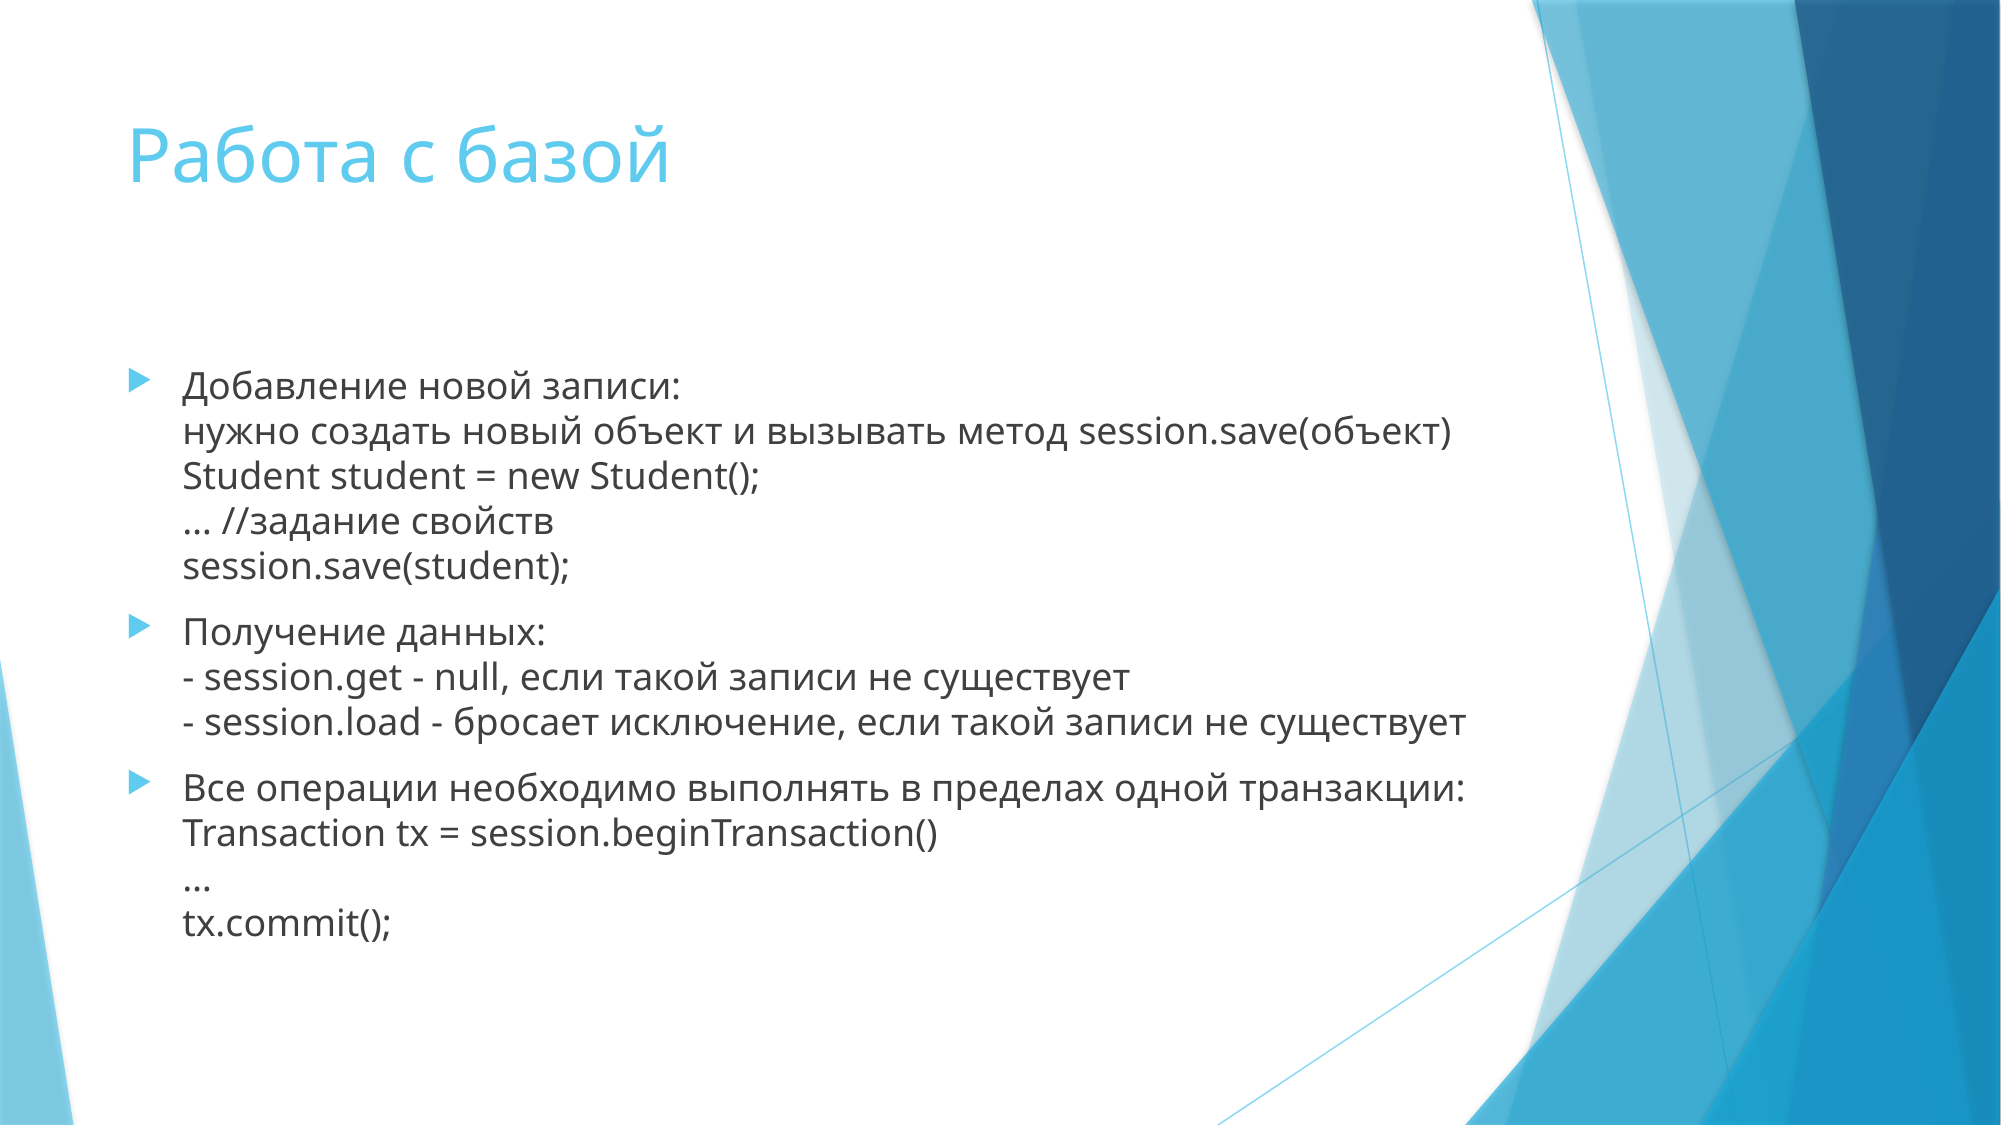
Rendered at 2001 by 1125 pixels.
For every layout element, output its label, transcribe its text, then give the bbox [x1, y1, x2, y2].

title Работа с базой [111, 99, 1522, 317]
list Добавление новой записи: нужно создать новый объект и вызывать метод session.save(объект) Student student = new Student(); … //задание свойств session.save(student); Получение данных: - session.get - null, если такой записи не существует - session.load - бросает исключение, если такой записи не существует Все операции необходимо выполнять в пределах одной транзакции: Transaction tx = session.beginTransaction() … tx.commit(); [111, 354, 1522, 992]
